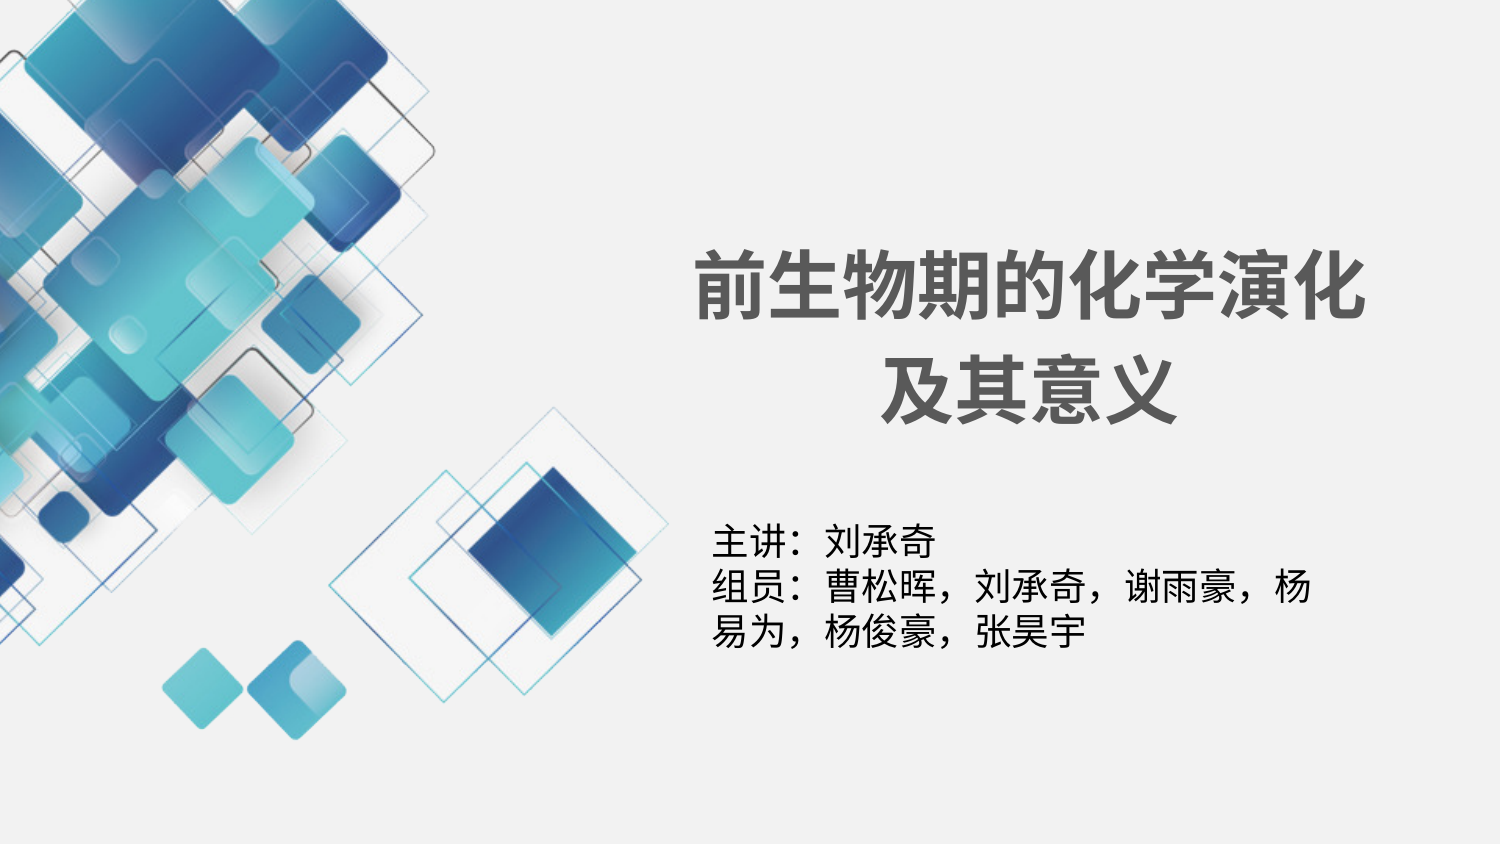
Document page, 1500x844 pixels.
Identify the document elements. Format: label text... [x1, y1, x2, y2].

text_box 主讲：刘承奇 组员：曹松晖，刘承奇，谢雨豪，杨 易为，杨俊豪，张昊宇 [738, 510, 1363, 719]
text_box 前生物期的化学演化 及其意义 [738, 238, 1432, 403]
picture [0, 0, 738, 753]
